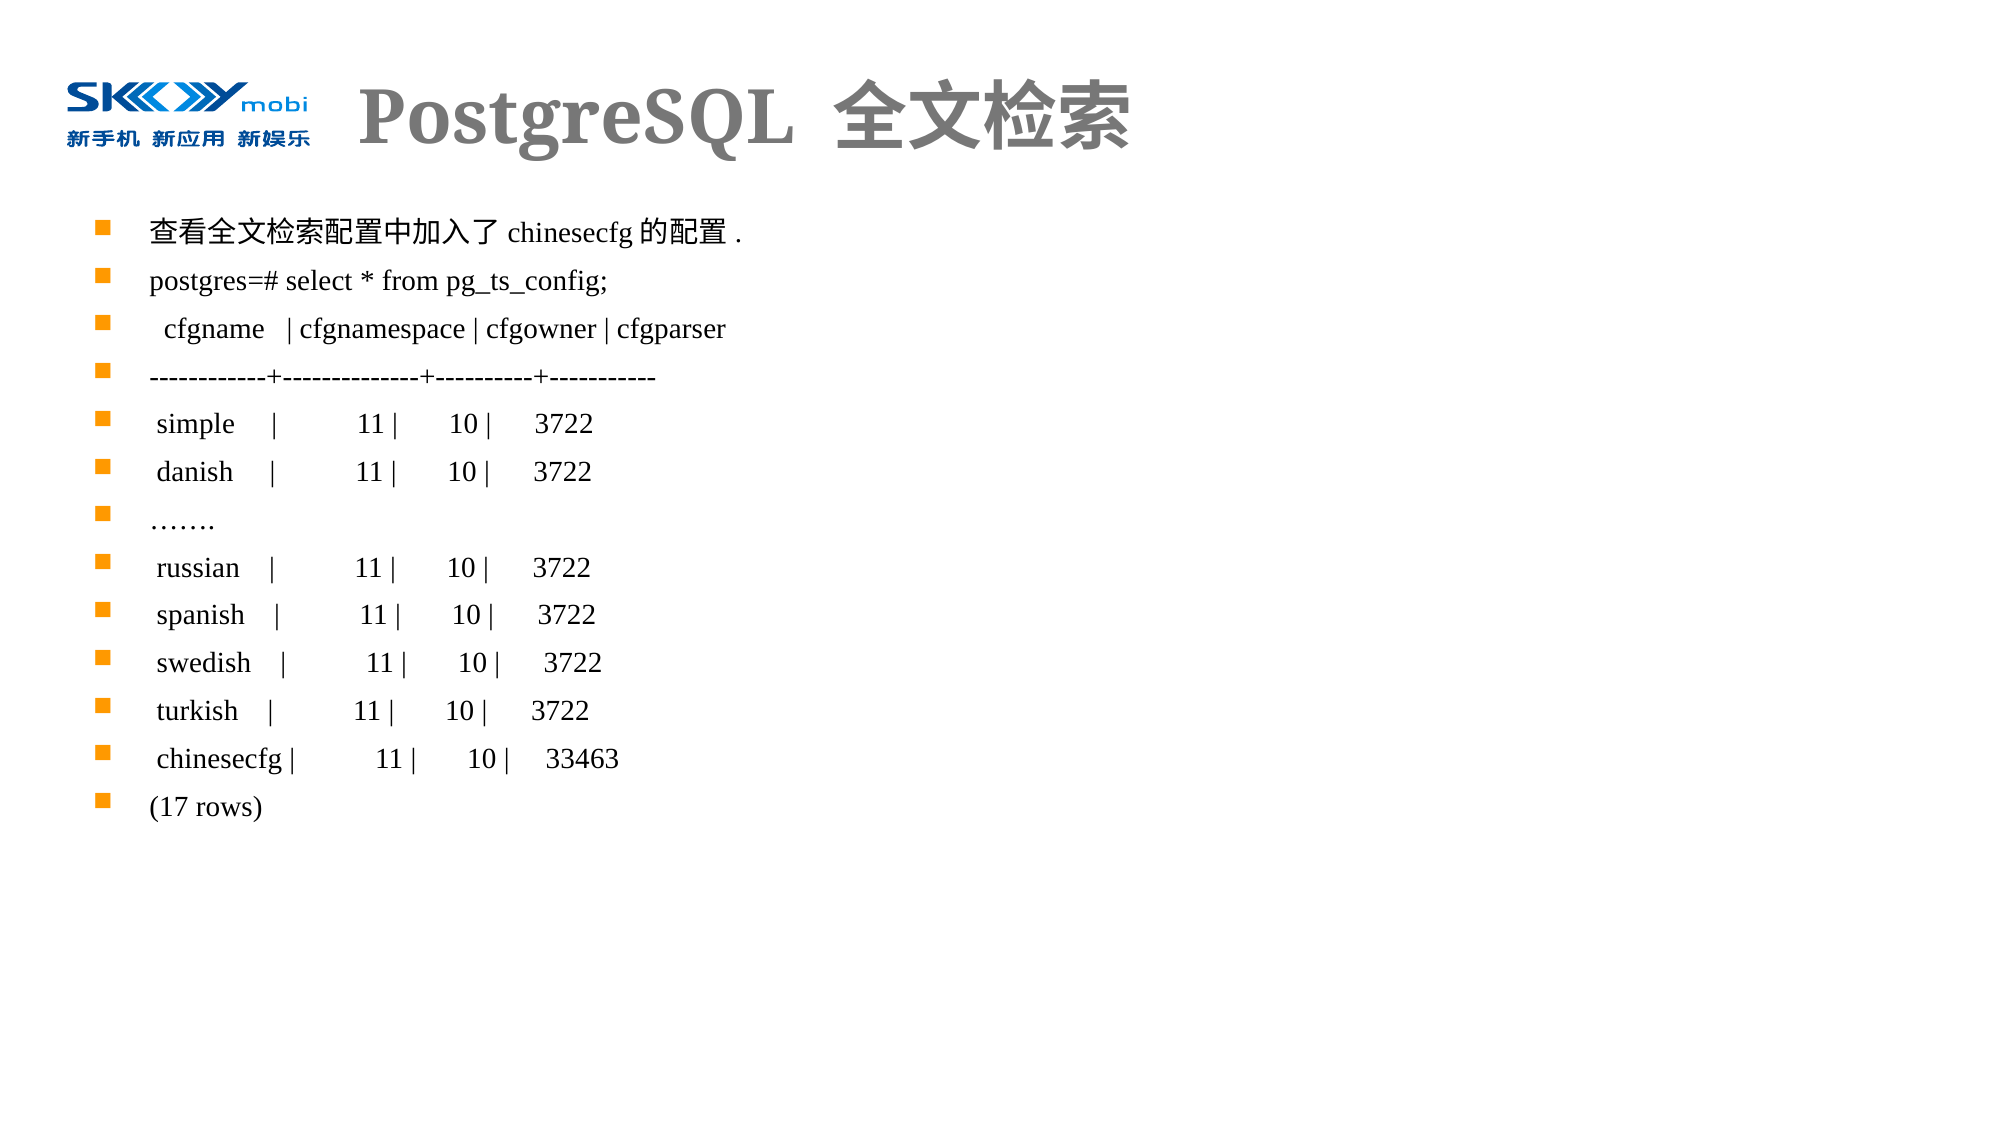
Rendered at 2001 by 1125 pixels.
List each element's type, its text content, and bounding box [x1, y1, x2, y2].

list 查看全文检索配置中加入了chinesecfg的配置. postgres=# select * from pg_ts_config; cfgname | cfgnamespace | cfgowner | cfgparser ------------+--------------+----------+----------- simple | 11 | 10 | 3722 danish | 11 | 10 | 3722 ……. russian | 11 | 10 | 3722 spanish | 11 | 10 | 3722 swedish | 11 | 10 | 3722 turkish | 11 | 10 | 3722 chinesecfg | 11 | 10 | 33463 (17 rows) [77, 198, 1901, 1020]
title PostgreSQL 全文检索 [343, 60, 1901, 167]
